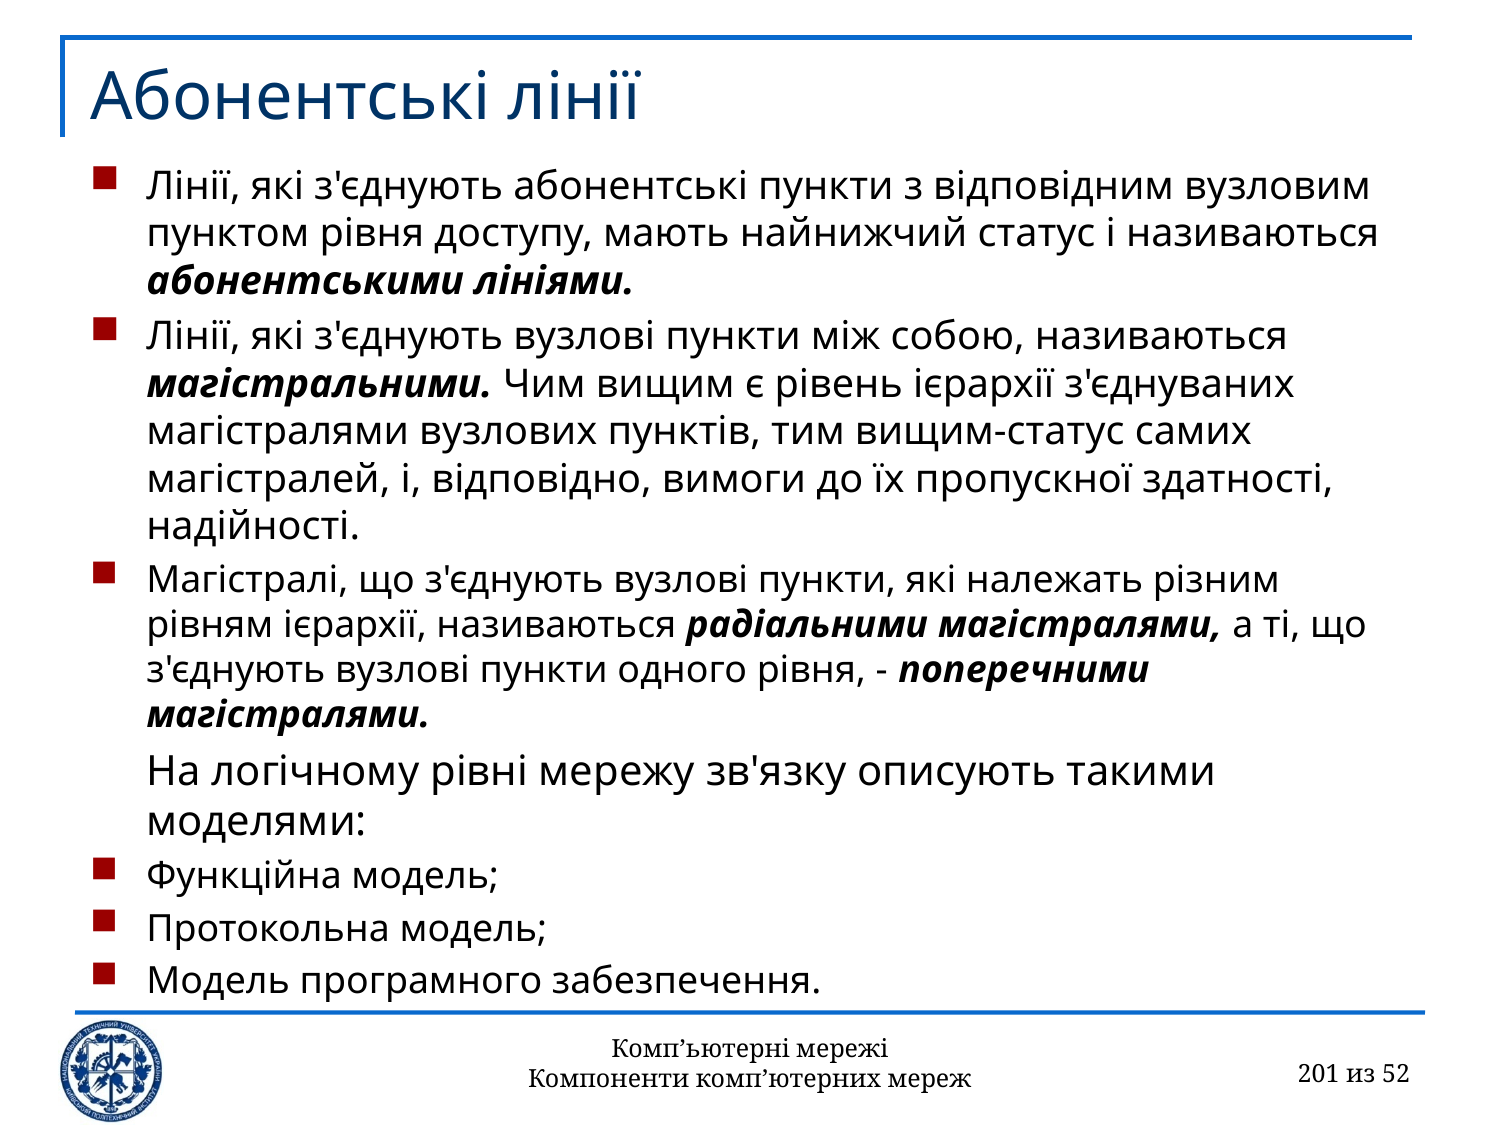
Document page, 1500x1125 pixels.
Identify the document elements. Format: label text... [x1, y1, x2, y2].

list Лінії, які з'єднують абонентські пункти з відповідним вузловим пунктом рівня доступу, мають найнижчий статус і називаються абонентськими лініями. Лінії, які з'єднують вузлові пункти між собою, називаються магістральними. Чим вищим є рівень ієрархії з'єднуваних магістралями вузлових пунктів, тим вищим-статус самих магістралей, і, відповідно, вимоги до їх пропускної здатності, надійності. Магістралі, що з'єднують вузлові пункти, які належать різним рівням ієрархії, називаються радіальними магістралями, а ті, що з'єднують вузлові пункти одного рівня, - поперечними магістралями. На логічному рівні мережу зв'язку описують такими моделями: Функційна модель; Протокольна модель; Модель програмного забезпечення. [74, 152, 1426, 1006]
slide_number 201 из 52 [1074, 1023, 1426, 1100]
footer Комп’ьютерні мережі Компоненти комп’ютерних мереж [466, 1024, 1034, 1101]
picture [58, 1017, 165, 1125]
title Абонентські лінії [74, 45, 1426, 152]
